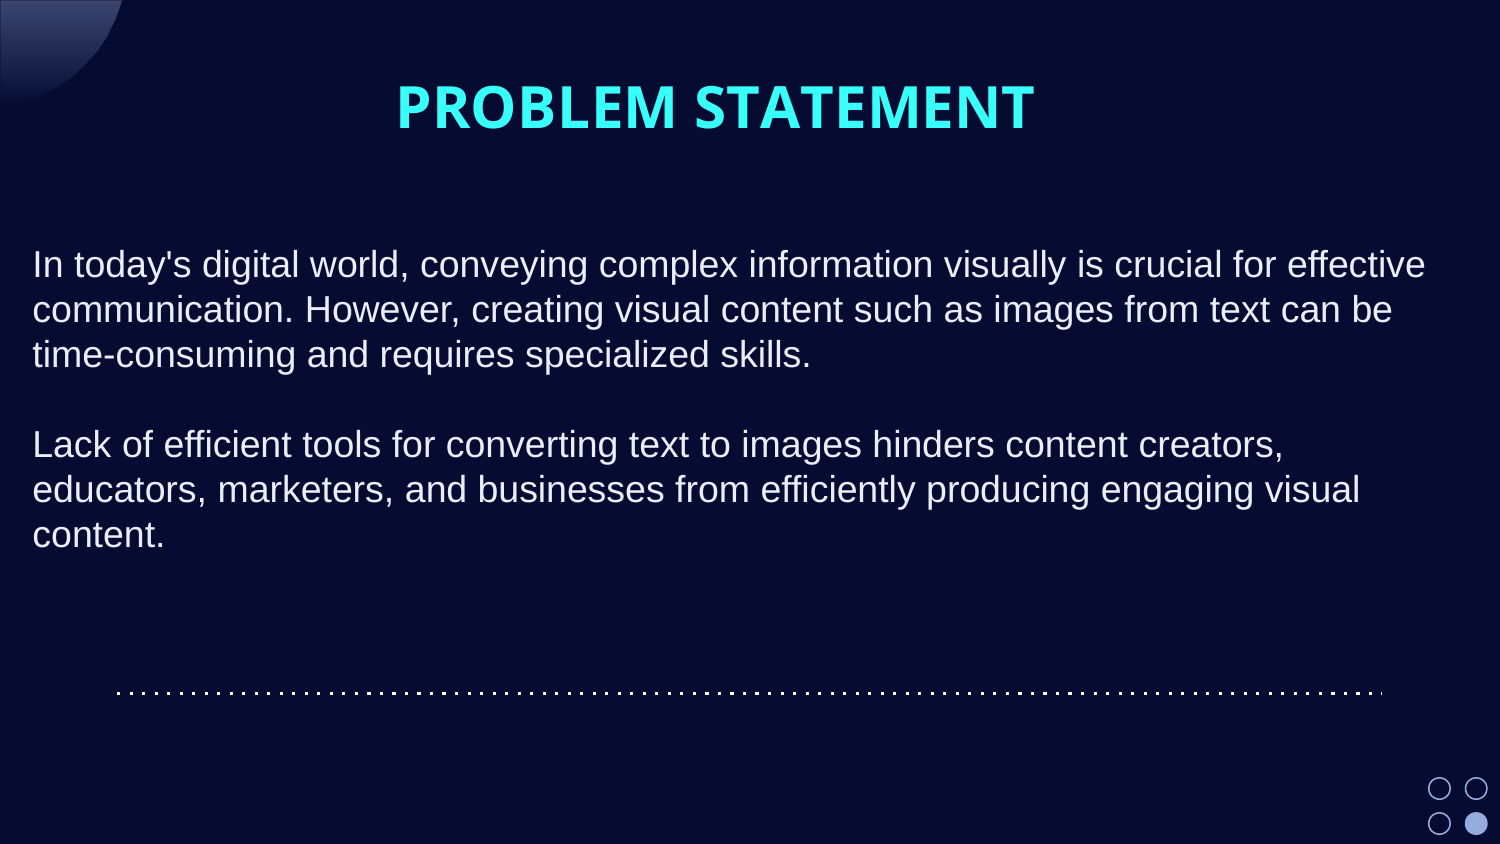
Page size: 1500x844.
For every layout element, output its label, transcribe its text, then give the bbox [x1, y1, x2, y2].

title PROBLEM STATEMENT [41, 67, 1388, 212]
text_box In today's digital world, conveying complex information visually is crucial for effective communication. However, creating visual content such as images from text can be time-consuming and requires specialized skills. Lack of efficient tools for converting text to images hinders content creators, educators, marketers, and businesses from efficiently producing engaging visual content. [17, 232, 1470, 563]
